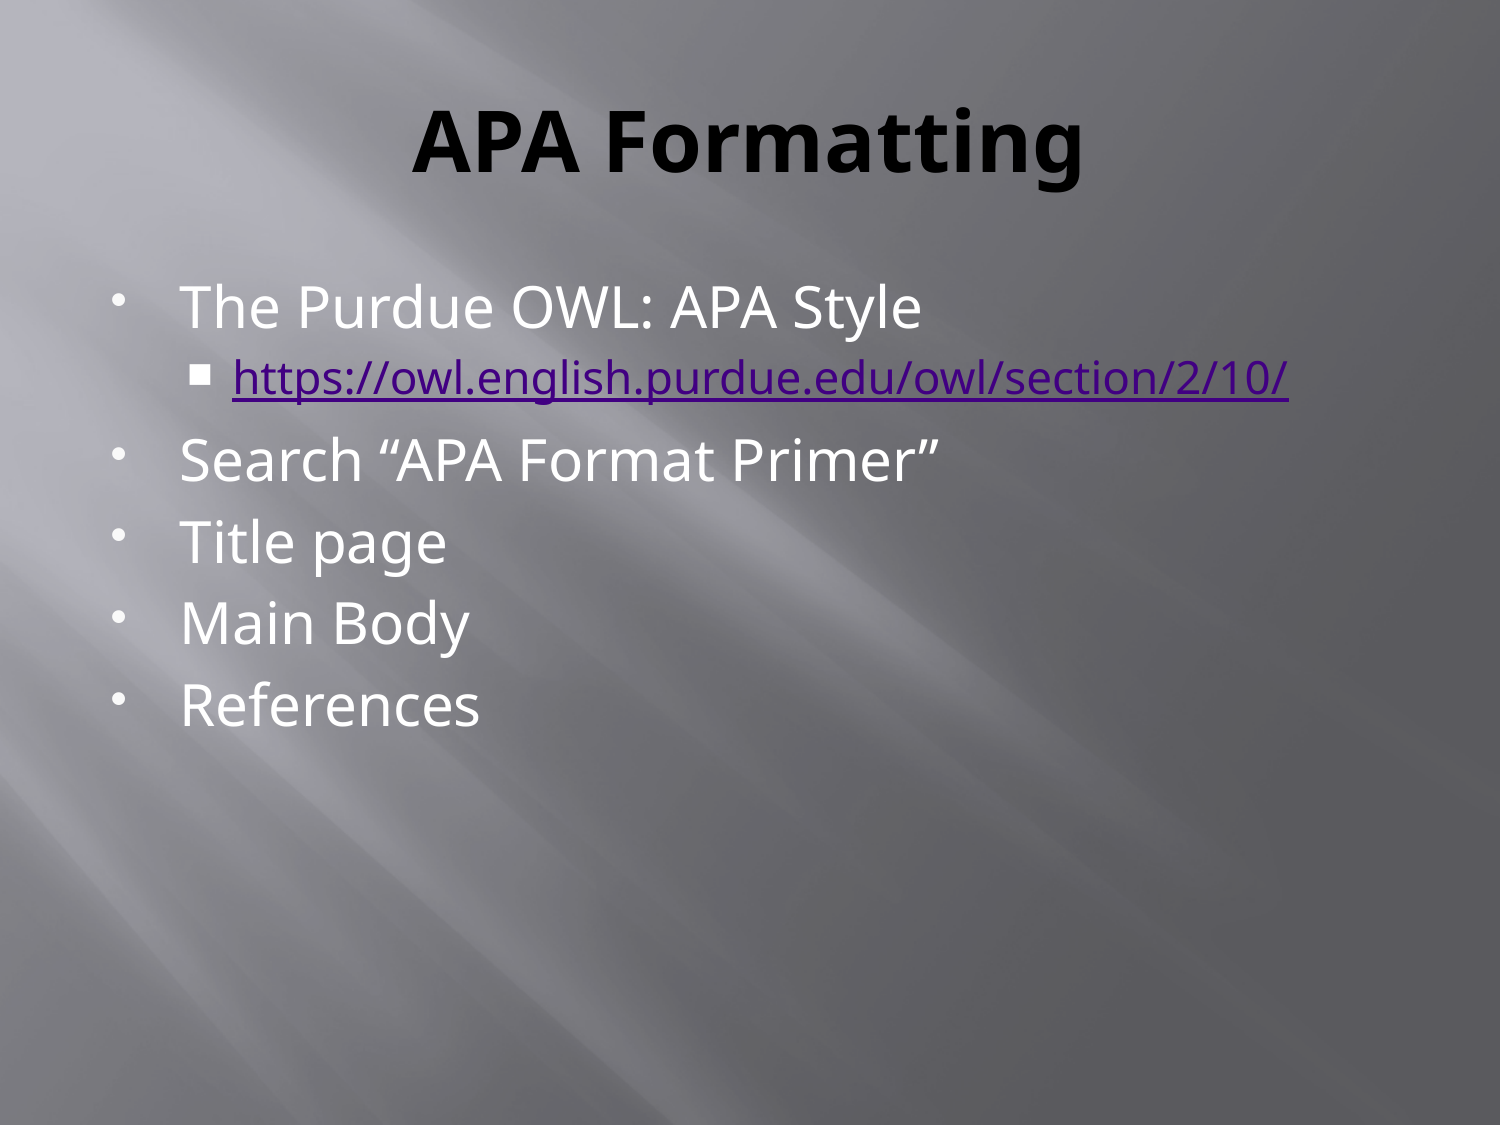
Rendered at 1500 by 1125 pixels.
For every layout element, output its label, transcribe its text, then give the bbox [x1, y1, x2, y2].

list The Purdue OWL: APA Style https://owl.english.purdue.edu/owl/section/2/10/ Search “APA Format Primer” Title page Main Body References [75, 262, 1425, 1035]
title APA Formatting [75, 45, 1425, 233]
